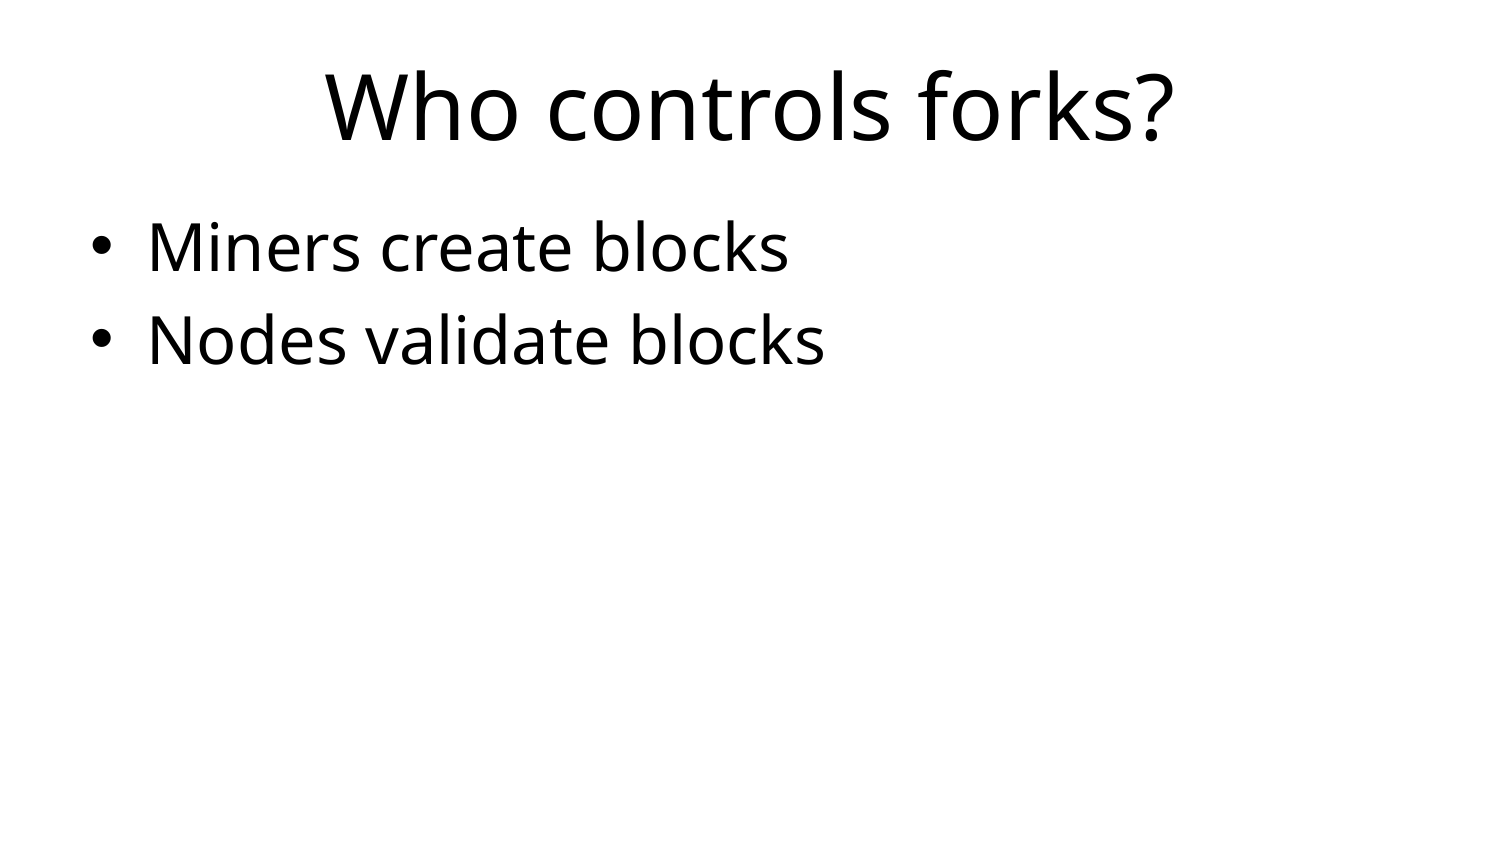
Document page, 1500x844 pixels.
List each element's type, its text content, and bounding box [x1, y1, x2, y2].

title Who controls forks? [75, 33, 1425, 175]
list Miners create blocks Nodes validate blocks [75, 196, 1425, 754]
